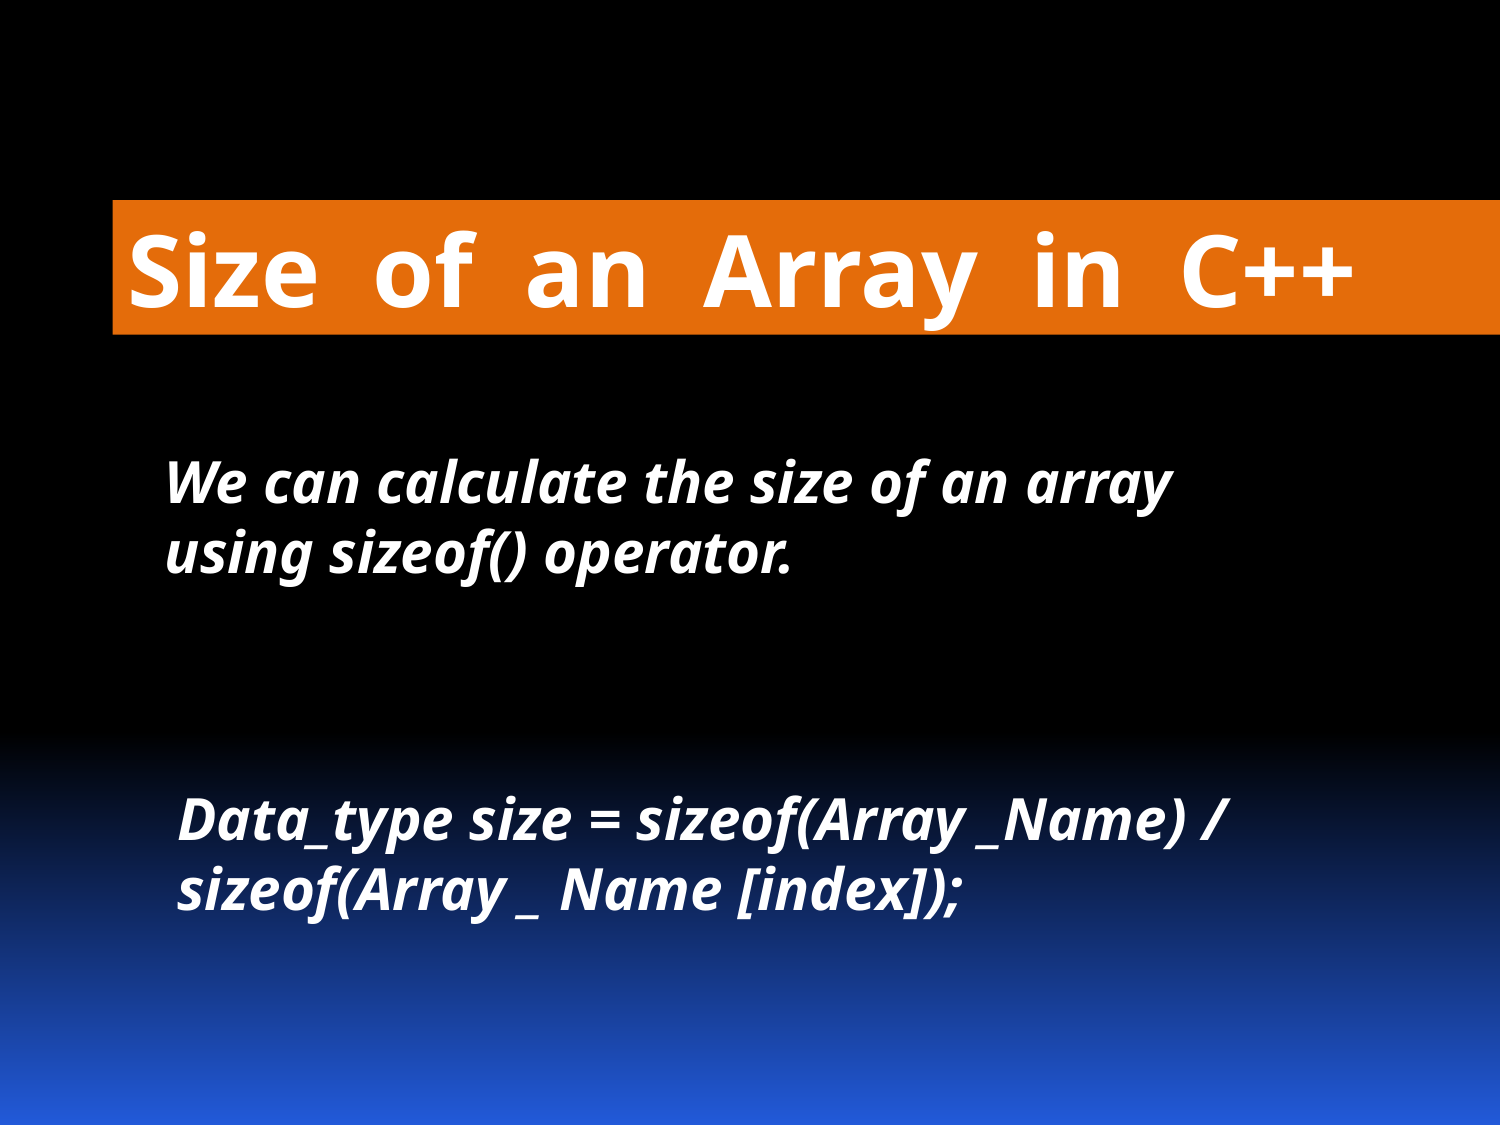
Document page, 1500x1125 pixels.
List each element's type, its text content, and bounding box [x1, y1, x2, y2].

text_box Data_type size = sizeof(Array _Name) / sizeof(Array _ Name [index]); [162, 774, 1300, 930]
text_box We can calculate the size of an array using sizeof() operator. [150, 437, 1313, 593]
text_box Size of an Array in C++ [112, 200, 1500, 335]
